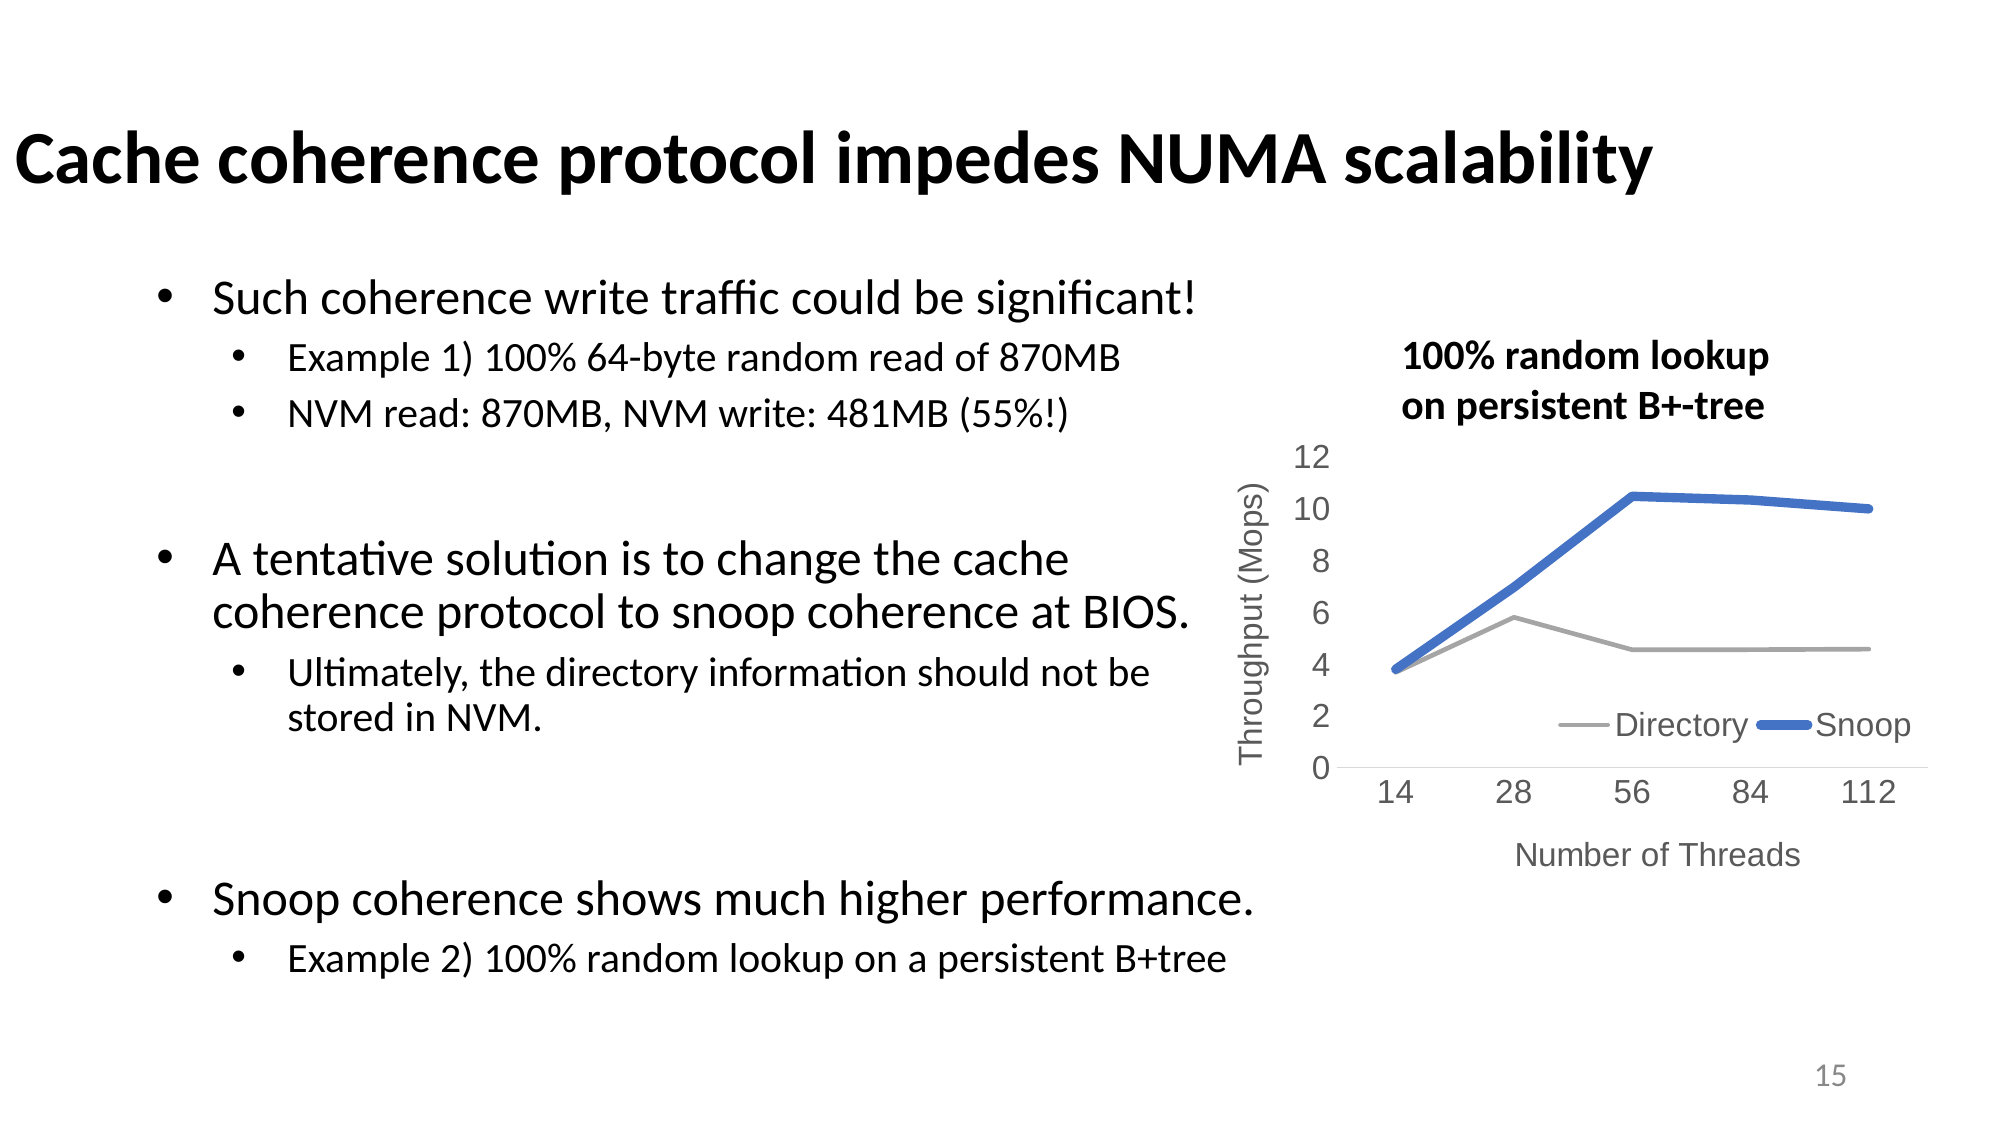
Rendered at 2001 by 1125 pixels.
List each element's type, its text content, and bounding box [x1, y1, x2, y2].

chart [1219, 436, 1970, 887]
text_box 100% random lookup on persistent B+-tree [1386, 320, 1905, 435]
text_box Such coherence write traffic could be significant! Example 1) 100% 64-byte random read of 870MB NVM read: 870MB, NVM write: 481MB (55%!) A tentative solution is to change the cache coherence protocol to snoop coherence at BIOS. Ultimately, the directory information should not be stored in NVM. Snoop coherence shows much higher performance. Example 2) 100% random lookup on a persistent B+tree [116, 263, 1272, 1125]
text_box Cache coherence protocol impedes NUMA scalability [0, 100, 1705, 218]
slide_number ‹#› [1412, 1042, 1863, 1103]
